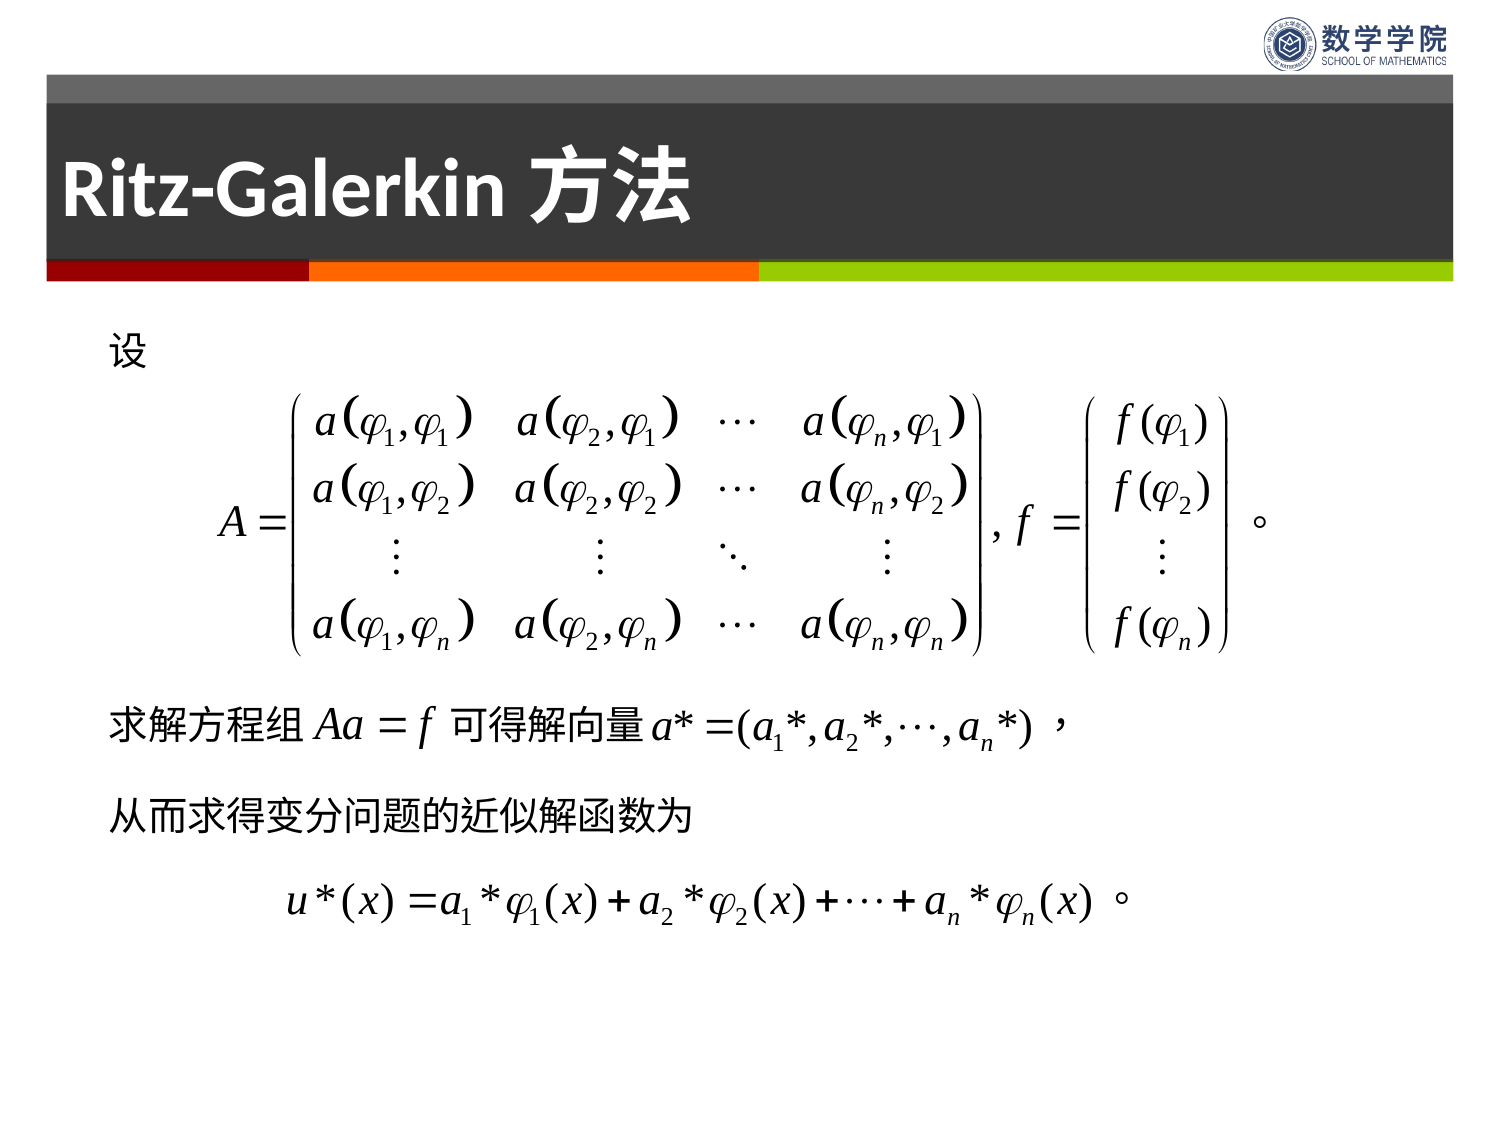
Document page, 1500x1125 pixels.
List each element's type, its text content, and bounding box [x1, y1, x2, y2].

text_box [108, 321, 1447, 962]
picture [1263, 17, 1447, 71]
title Ritz-Galerkin方法 [46, 103, 1454, 263]
